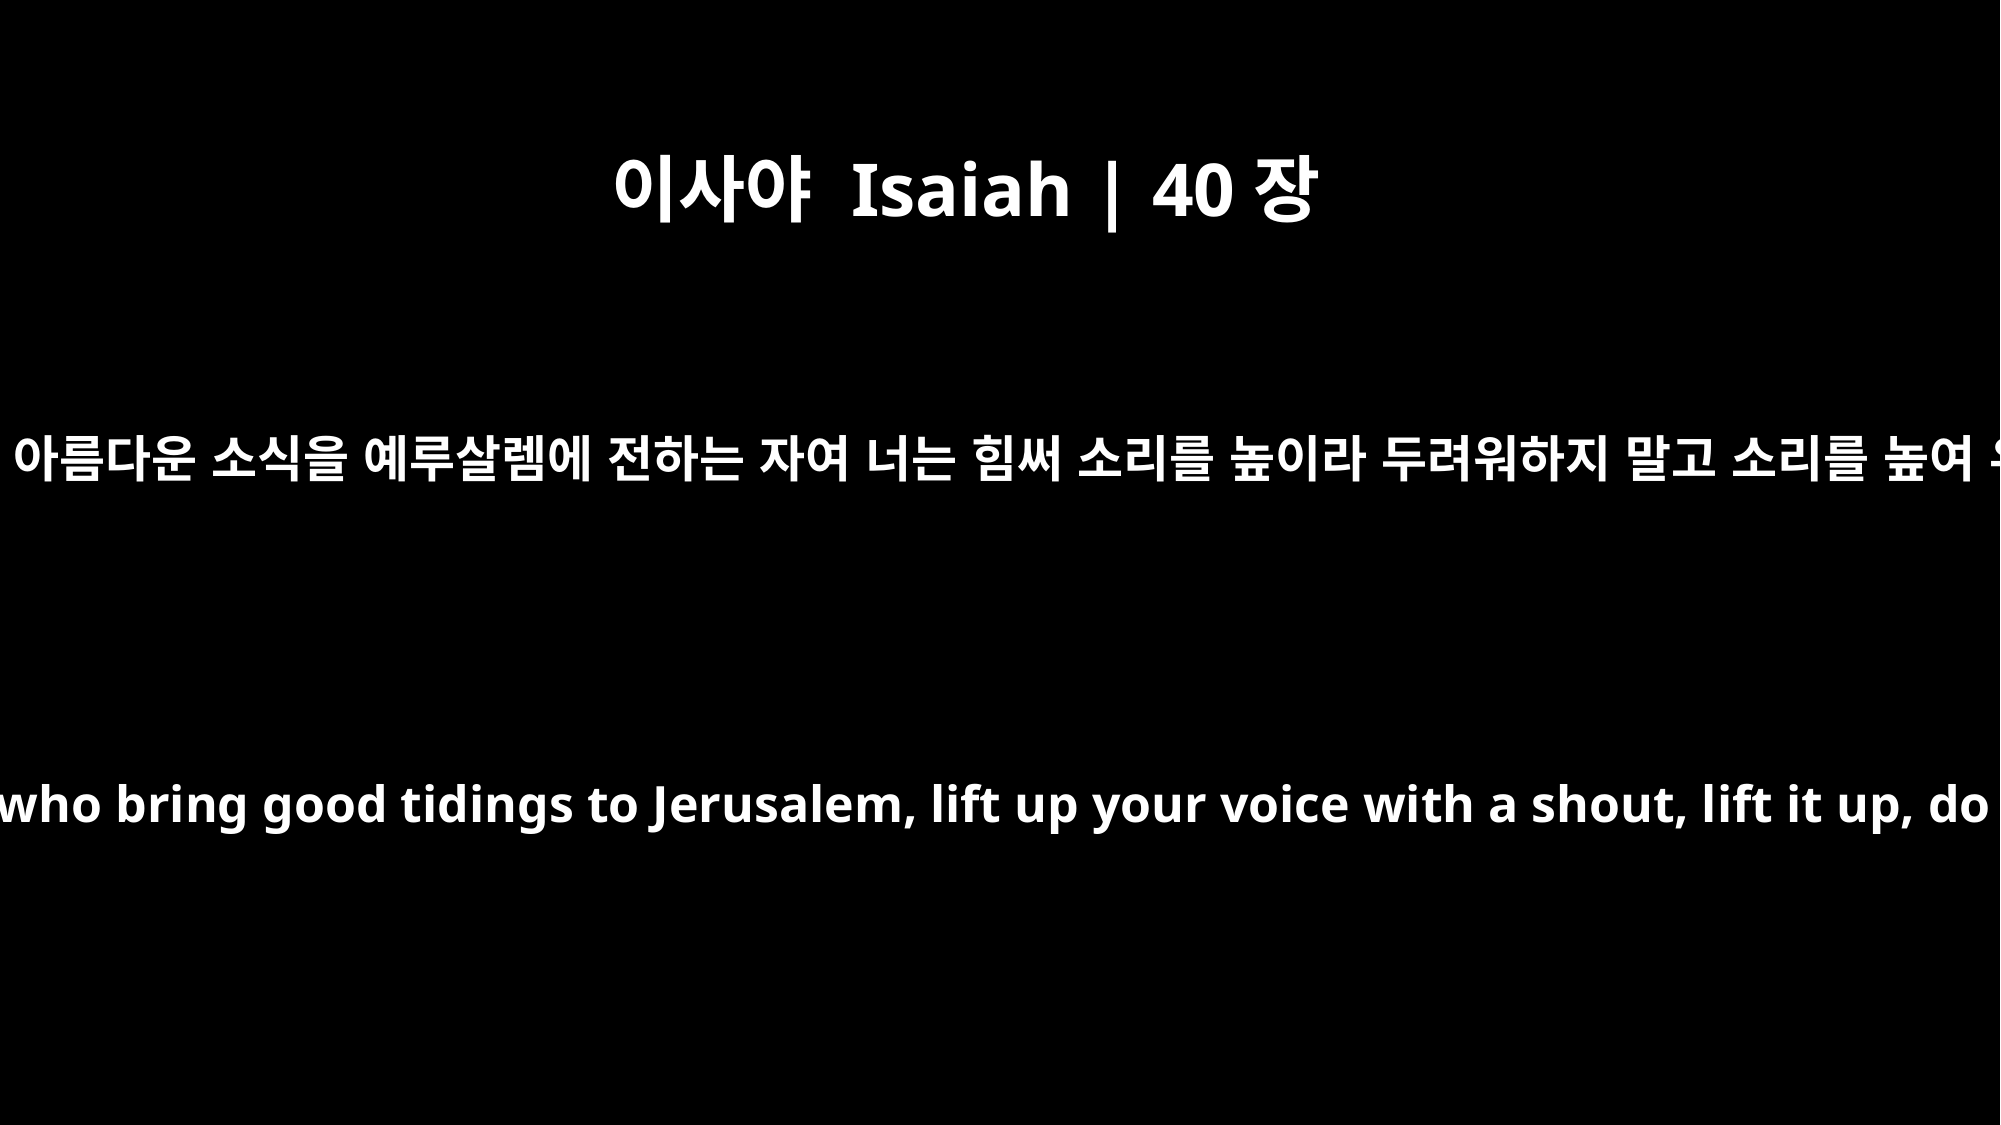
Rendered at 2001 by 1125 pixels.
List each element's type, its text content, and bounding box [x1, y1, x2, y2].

text_box 이사야 Isaiah | 40장 [596, 136, 1336, 239]
text_box You who bring good tidings to Zion, go up on a high mountain. You who bring good tidings to Jerusalem, lift up your voice with a shout, lift it up, do not be afraid; say to the towns of Judah, "Here is your God!" [0, 764, 2000, 840]
text_box 9 아름다운 소식을 시온에 전하는 자여 너는 높은 산에 오르라 아름다운 소식을 예루살렘에 전하는 자여 너는 힘써 소리를 높이라 두려워하지 말고 소리를 높여 유다의 성읍들에게 이르기를 너희의 하나님을 보라 하라 [0, 359, 2000, 495]
